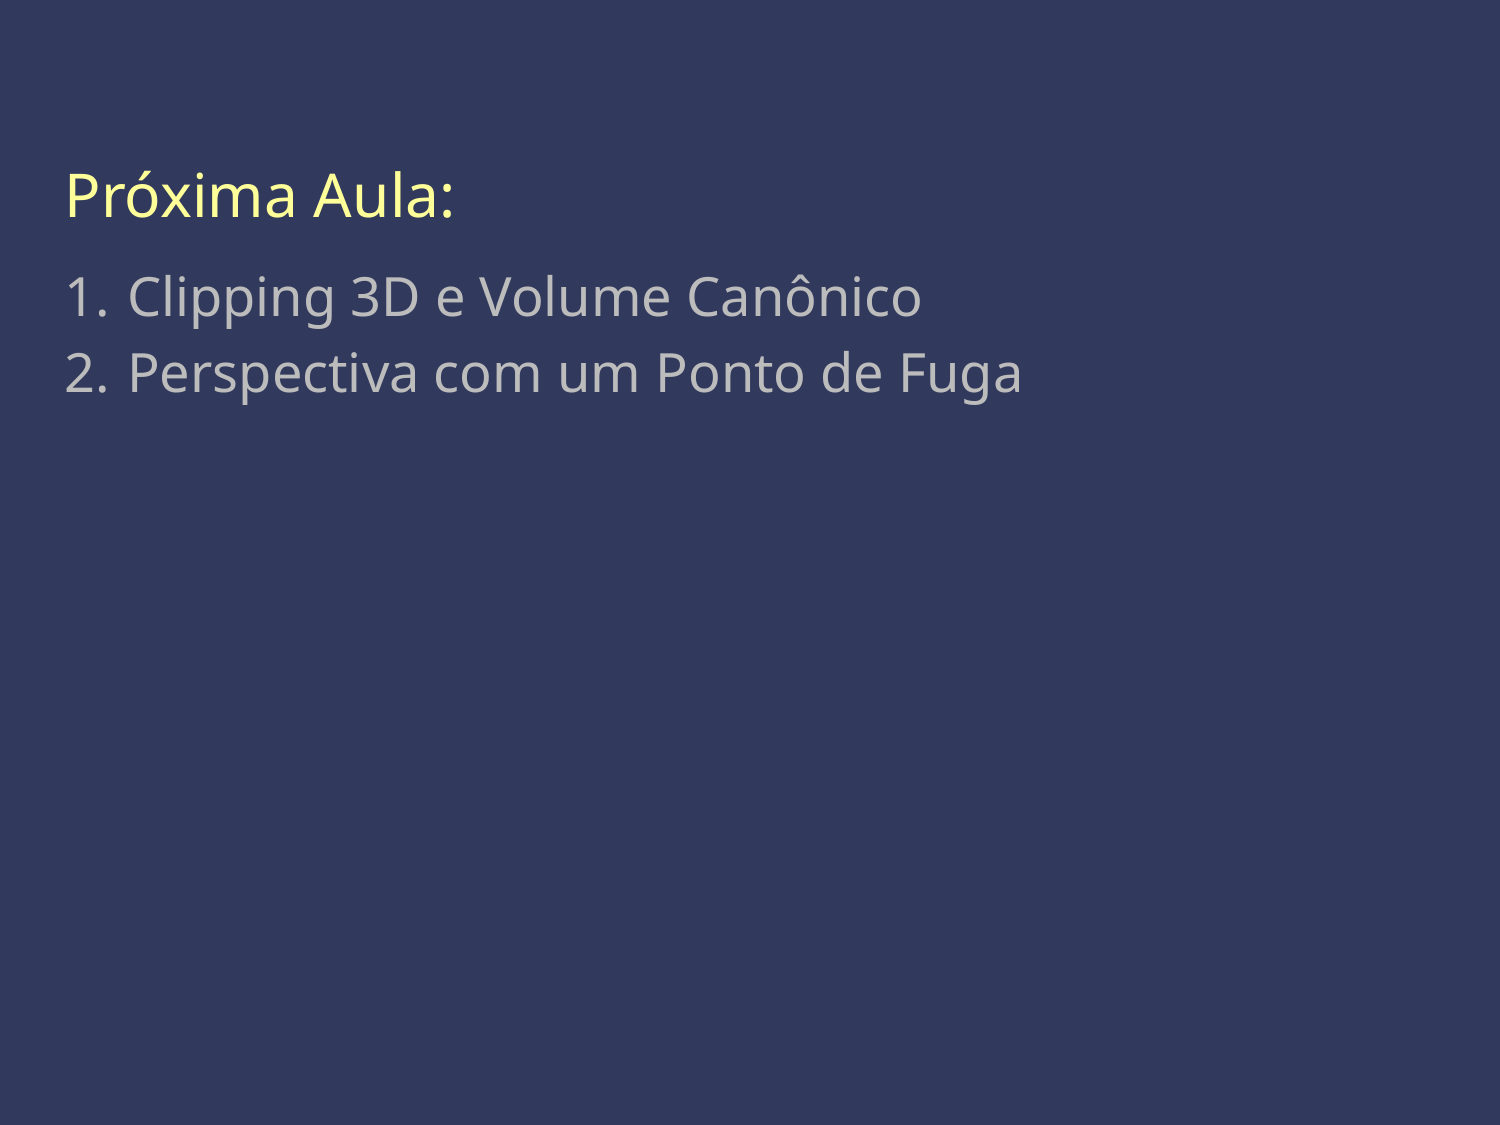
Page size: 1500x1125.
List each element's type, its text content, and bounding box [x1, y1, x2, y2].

text_box Próxima Aula: [50, 149, 1500, 250]
list 1. Clipping 3D e Volume Canônico 2. Perspectiva com um Ponto de Fuga [50, 262, 1500, 1038]
